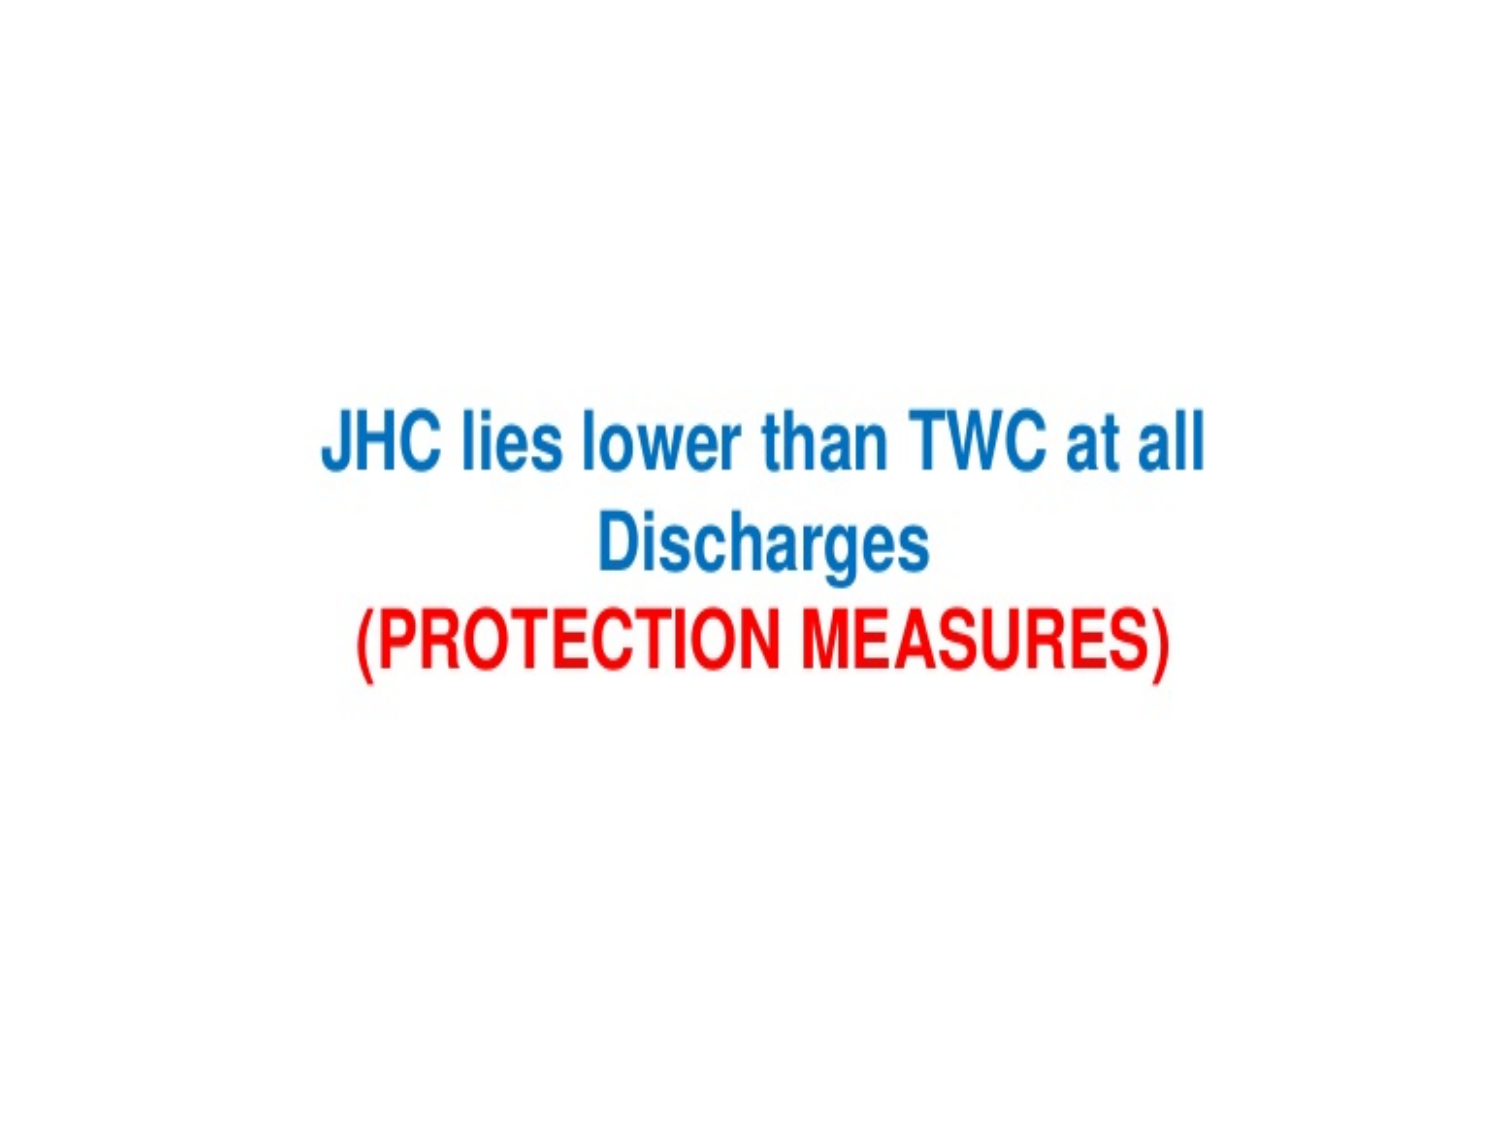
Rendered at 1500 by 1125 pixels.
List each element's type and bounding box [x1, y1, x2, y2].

list [149, 99, 1388, 1026]
